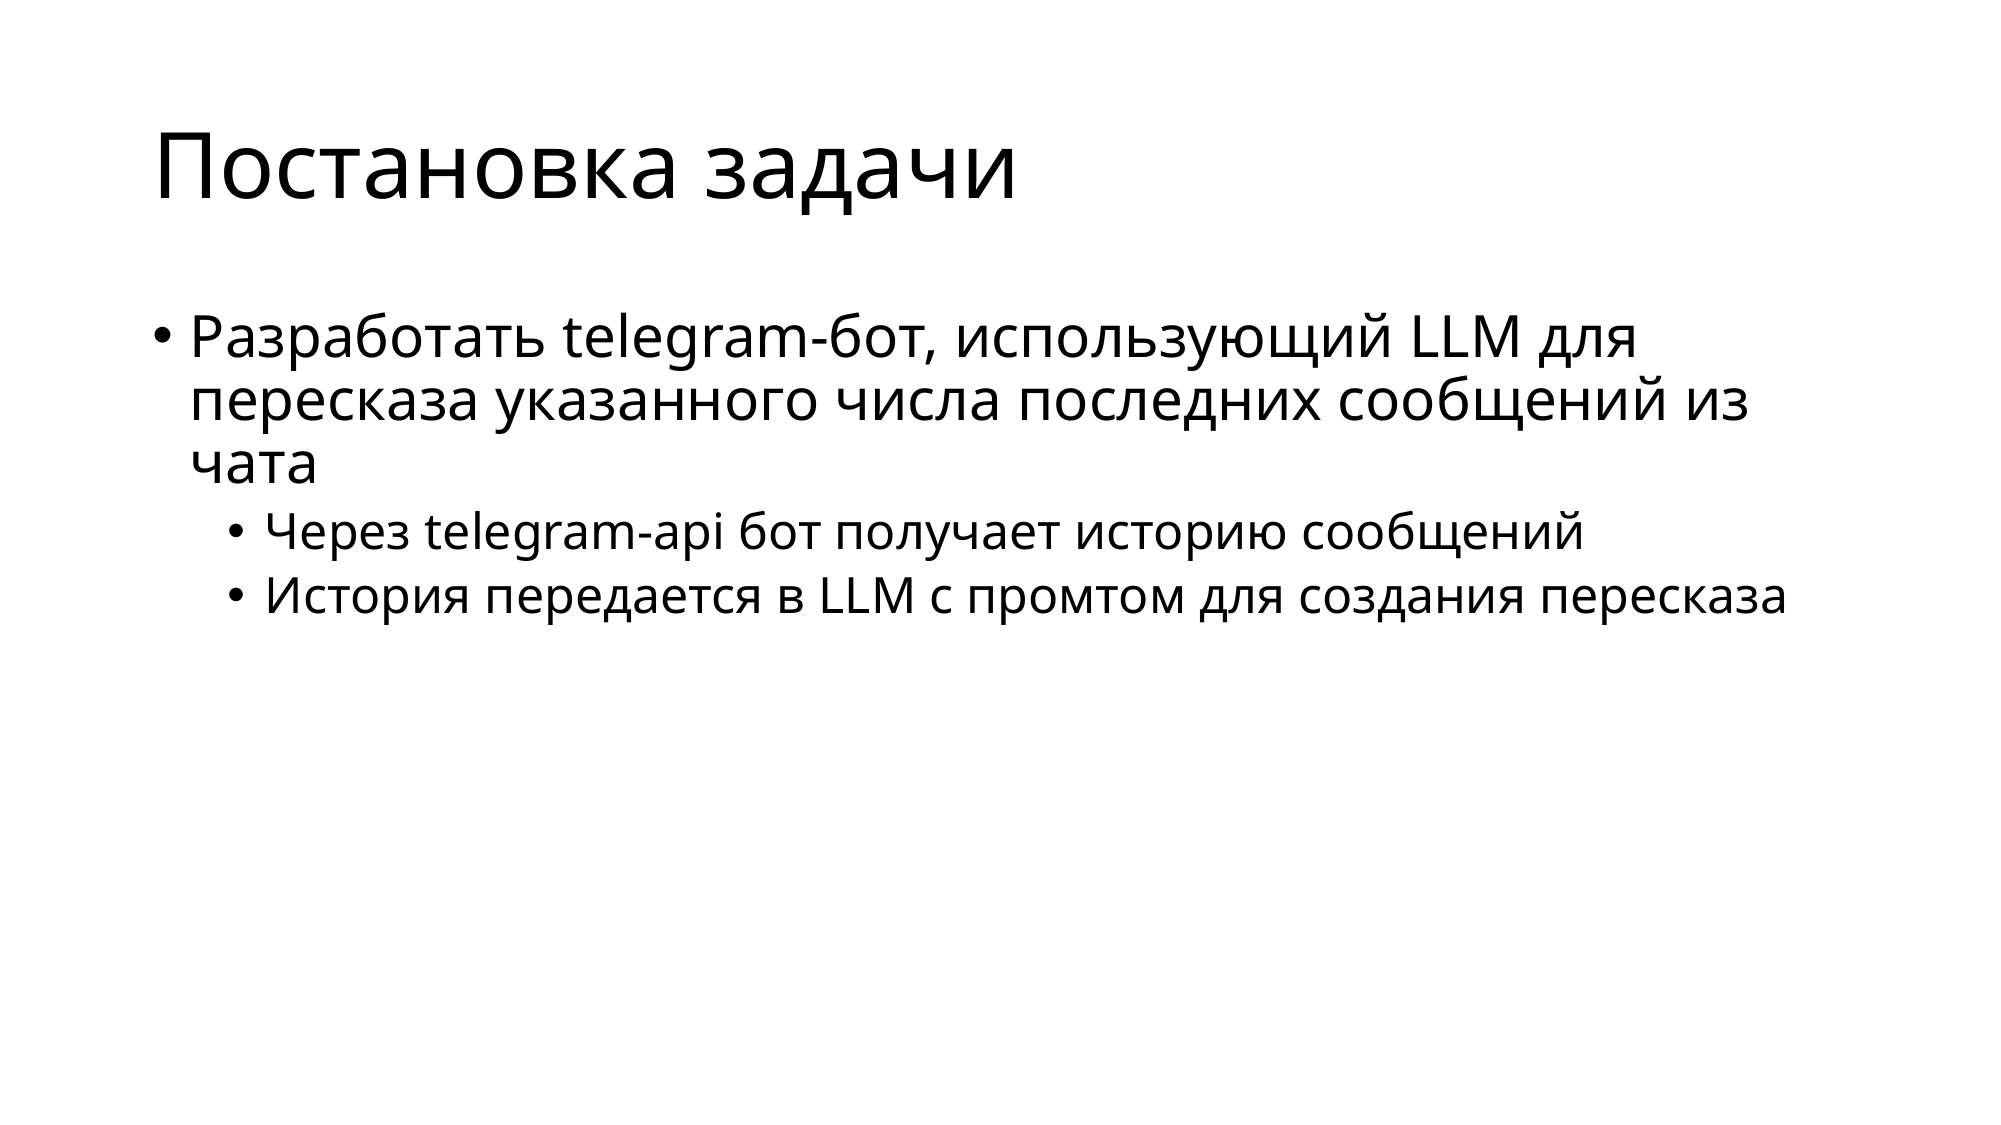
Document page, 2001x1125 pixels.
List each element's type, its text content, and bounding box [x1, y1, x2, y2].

title Постановка задачи [137, 59, 1863, 278]
list Разработать telegram-бот, использующий LLM для пересказа указанного числа последних сообщений из чата Через telegram-api бот получает историю сообщений История передается в LLM с промтом для создания пересказа [137, 299, 1863, 1014]
